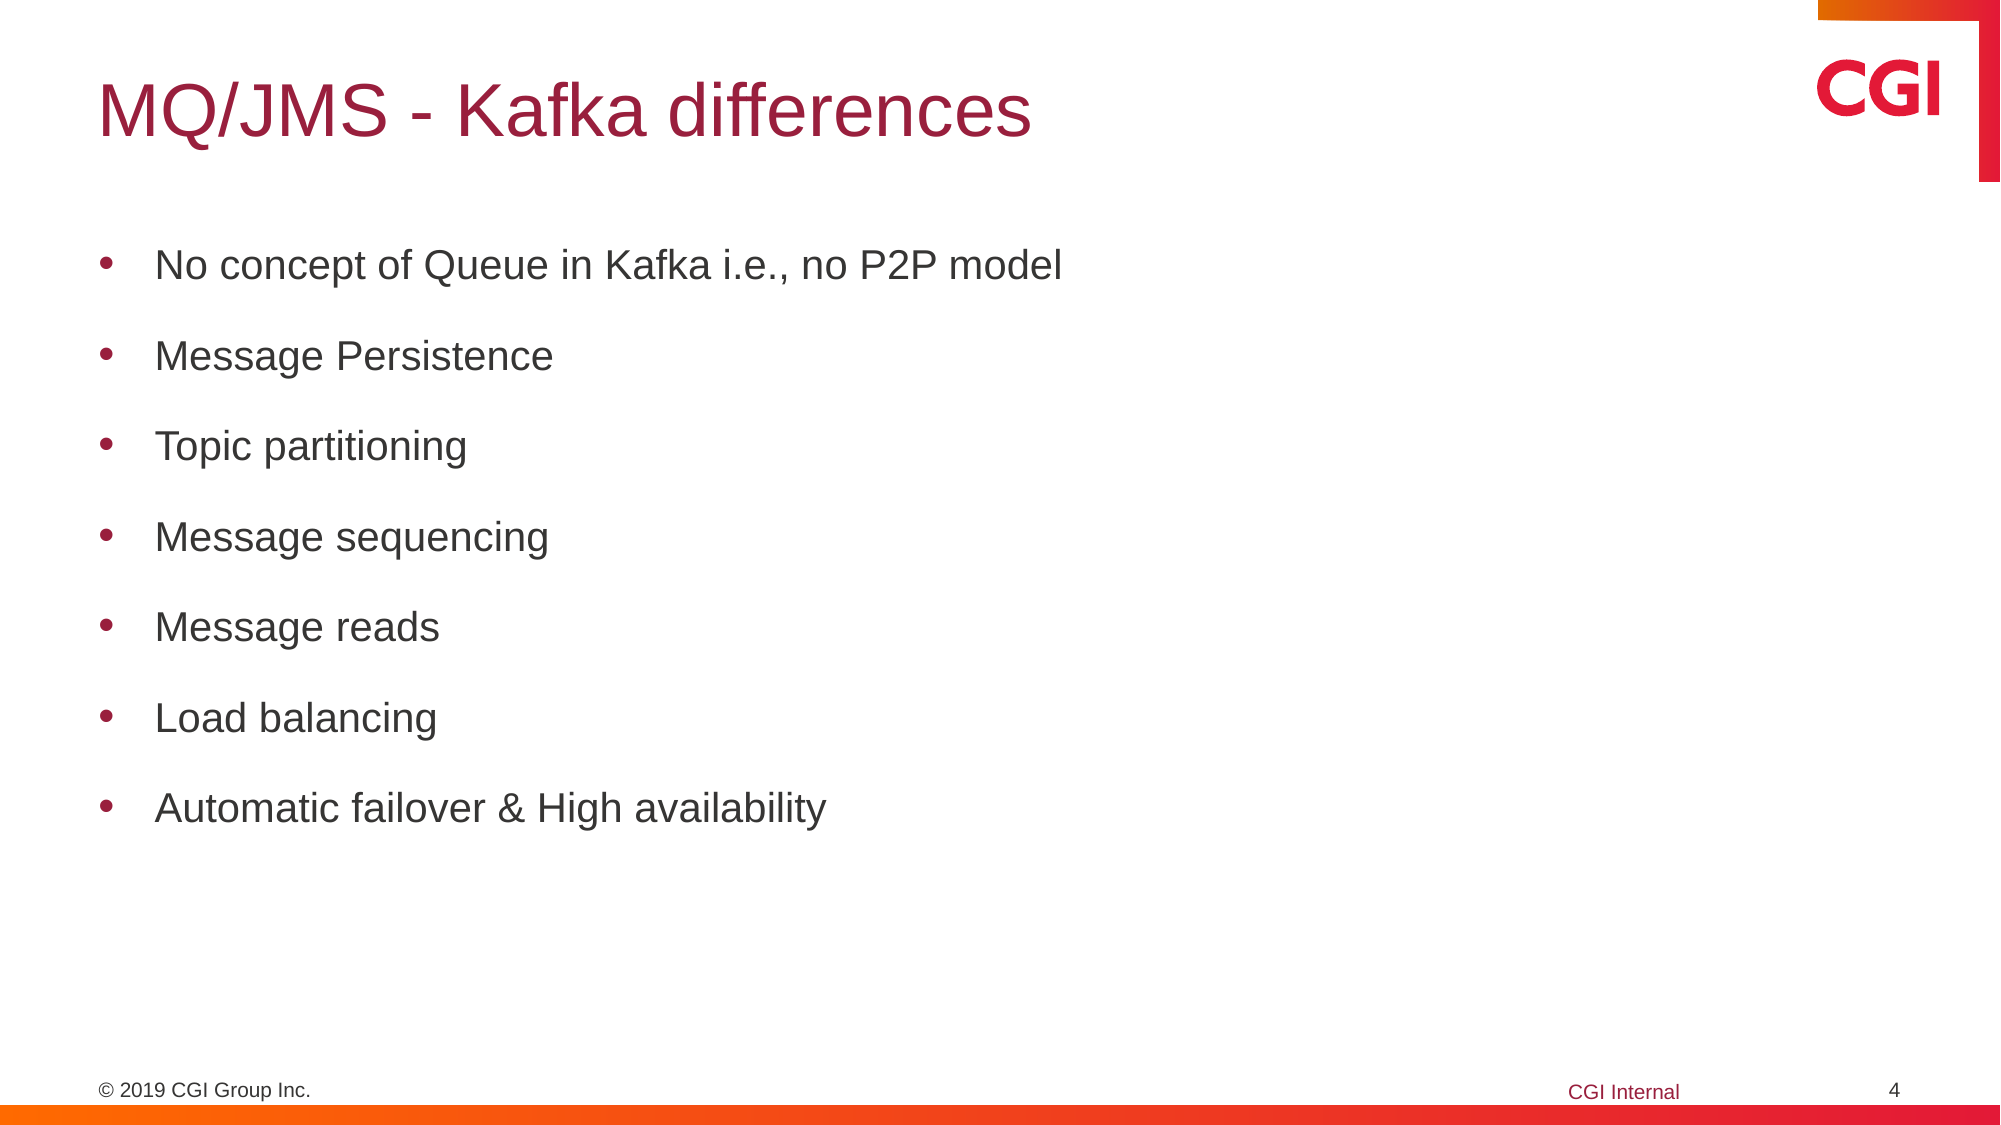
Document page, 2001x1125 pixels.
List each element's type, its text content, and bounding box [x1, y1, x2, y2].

title MQ/JMS - Kafka differences [97, 30, 1737, 182]
list No concept of Queue in Kafka i.e., no P2P model Message Persistence Topic partitioning Message sequencing Message reads Load balancing Automatic failover & High availability [98, 208, 1898, 1047]
slide_number 4 [1857, 1075, 1901, 1104]
